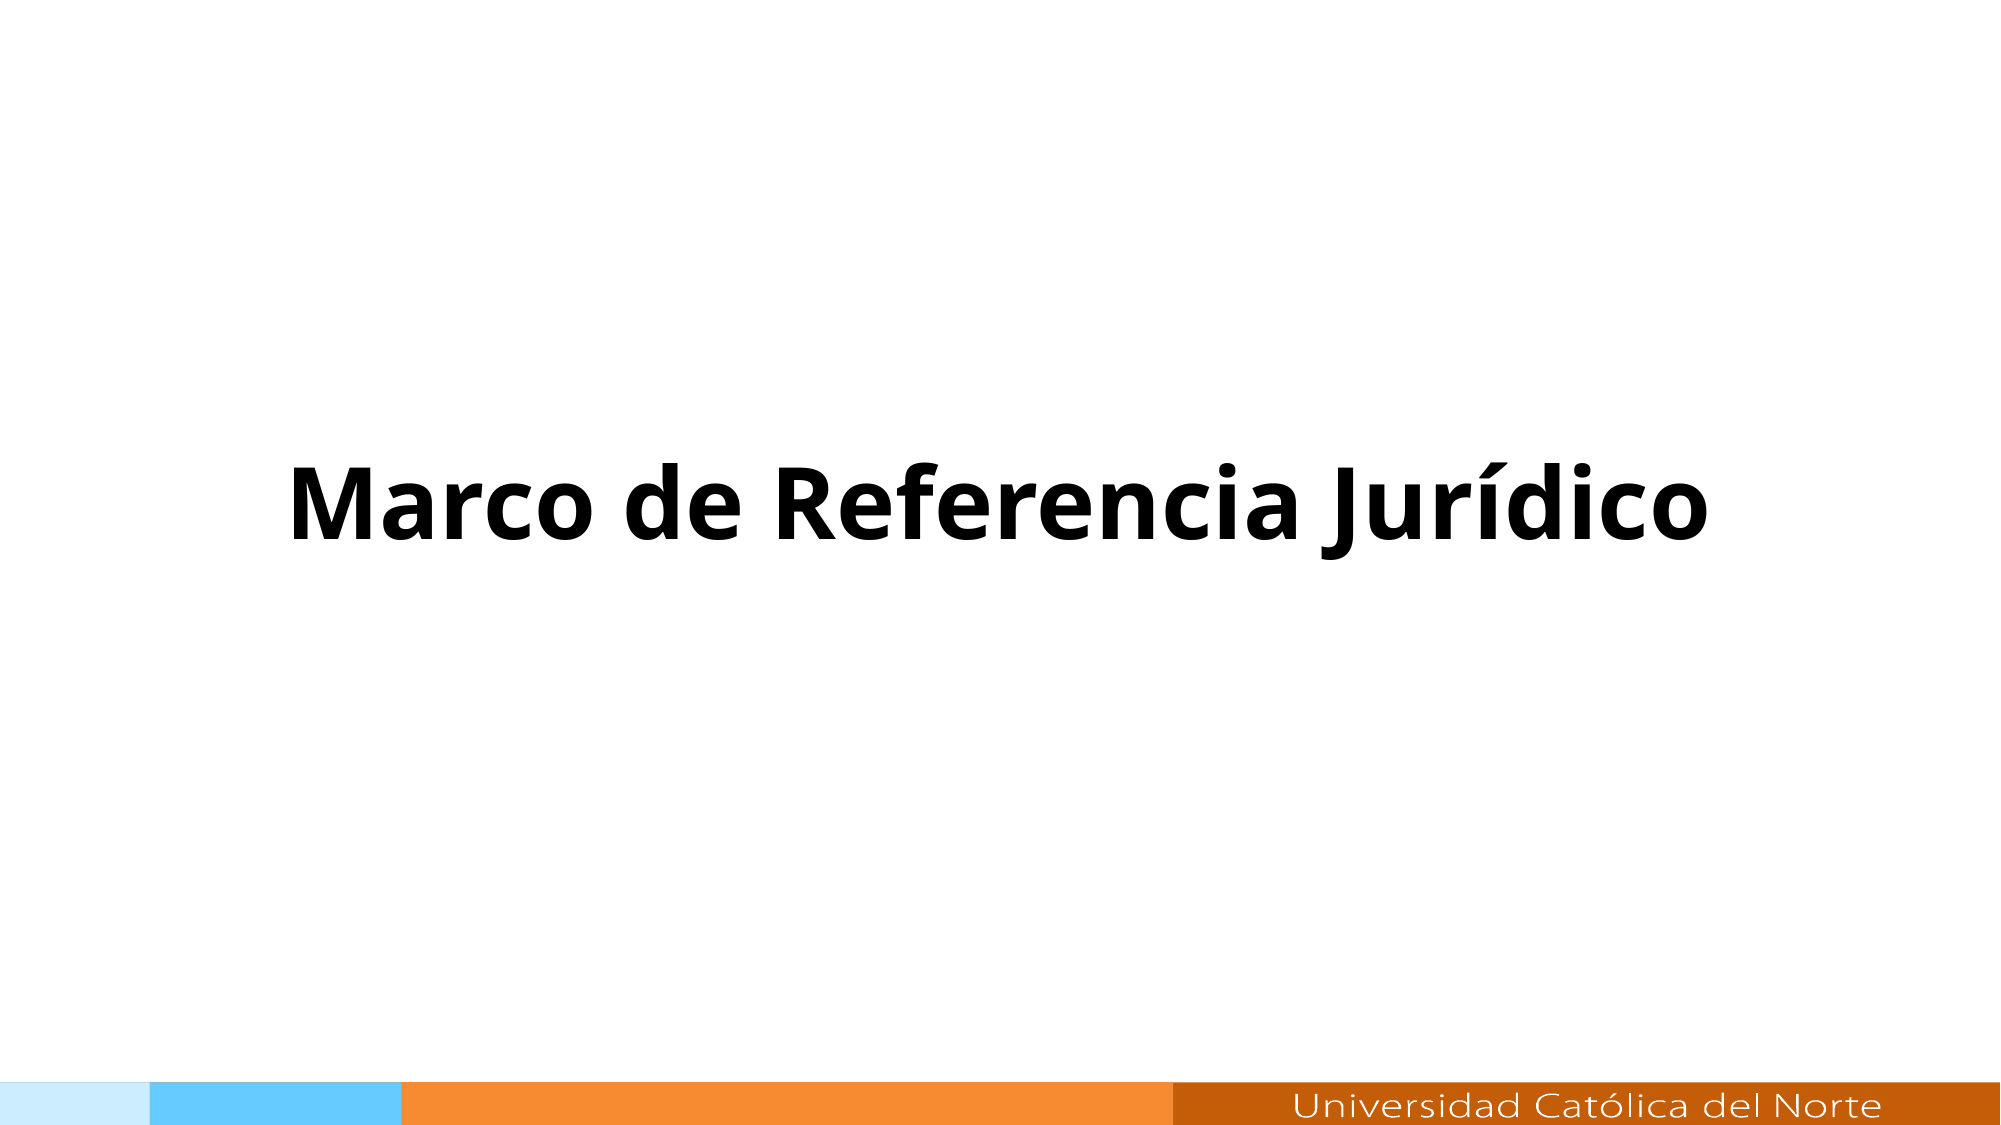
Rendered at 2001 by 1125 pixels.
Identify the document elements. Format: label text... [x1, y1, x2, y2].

text_box Marco de Referencia Jurídico [0, 432, 1998, 568]
